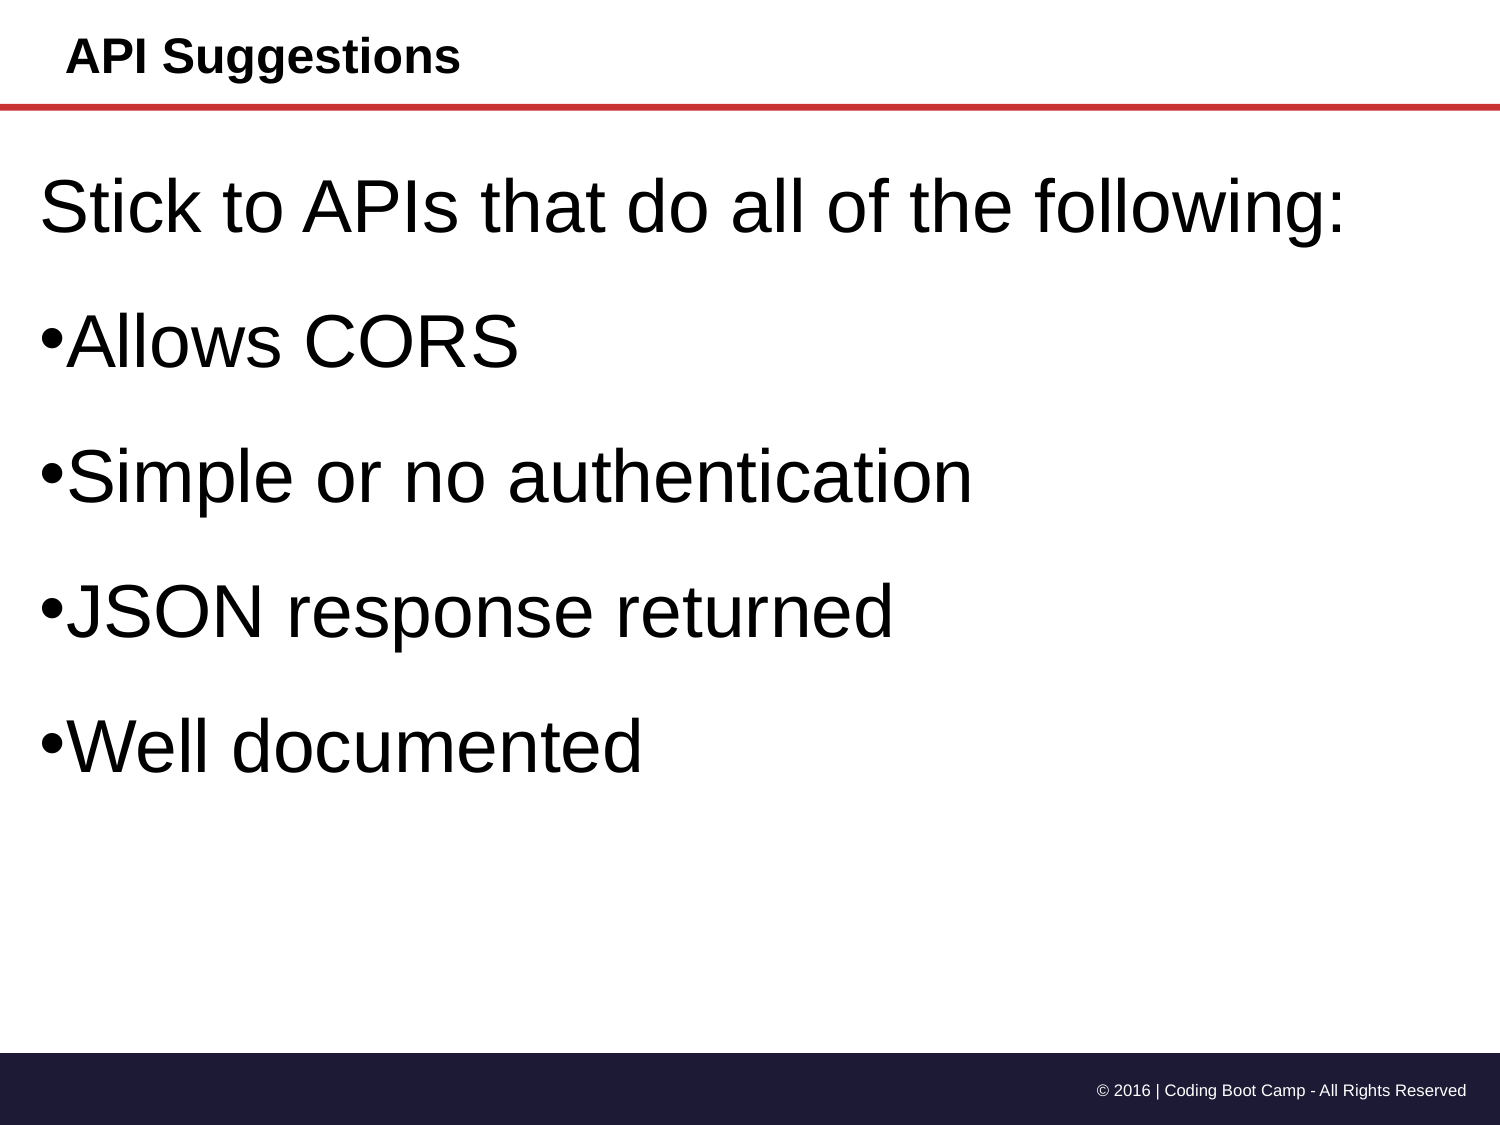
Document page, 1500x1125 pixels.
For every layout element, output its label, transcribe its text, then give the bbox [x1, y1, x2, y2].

text_box Stick to APIs that do all of the following: Allows CORS Simple or no authentication JSON response returned Well documented [24, 149, 1463, 975]
text_box API Suggestions [50, 16, 1163, 91]
